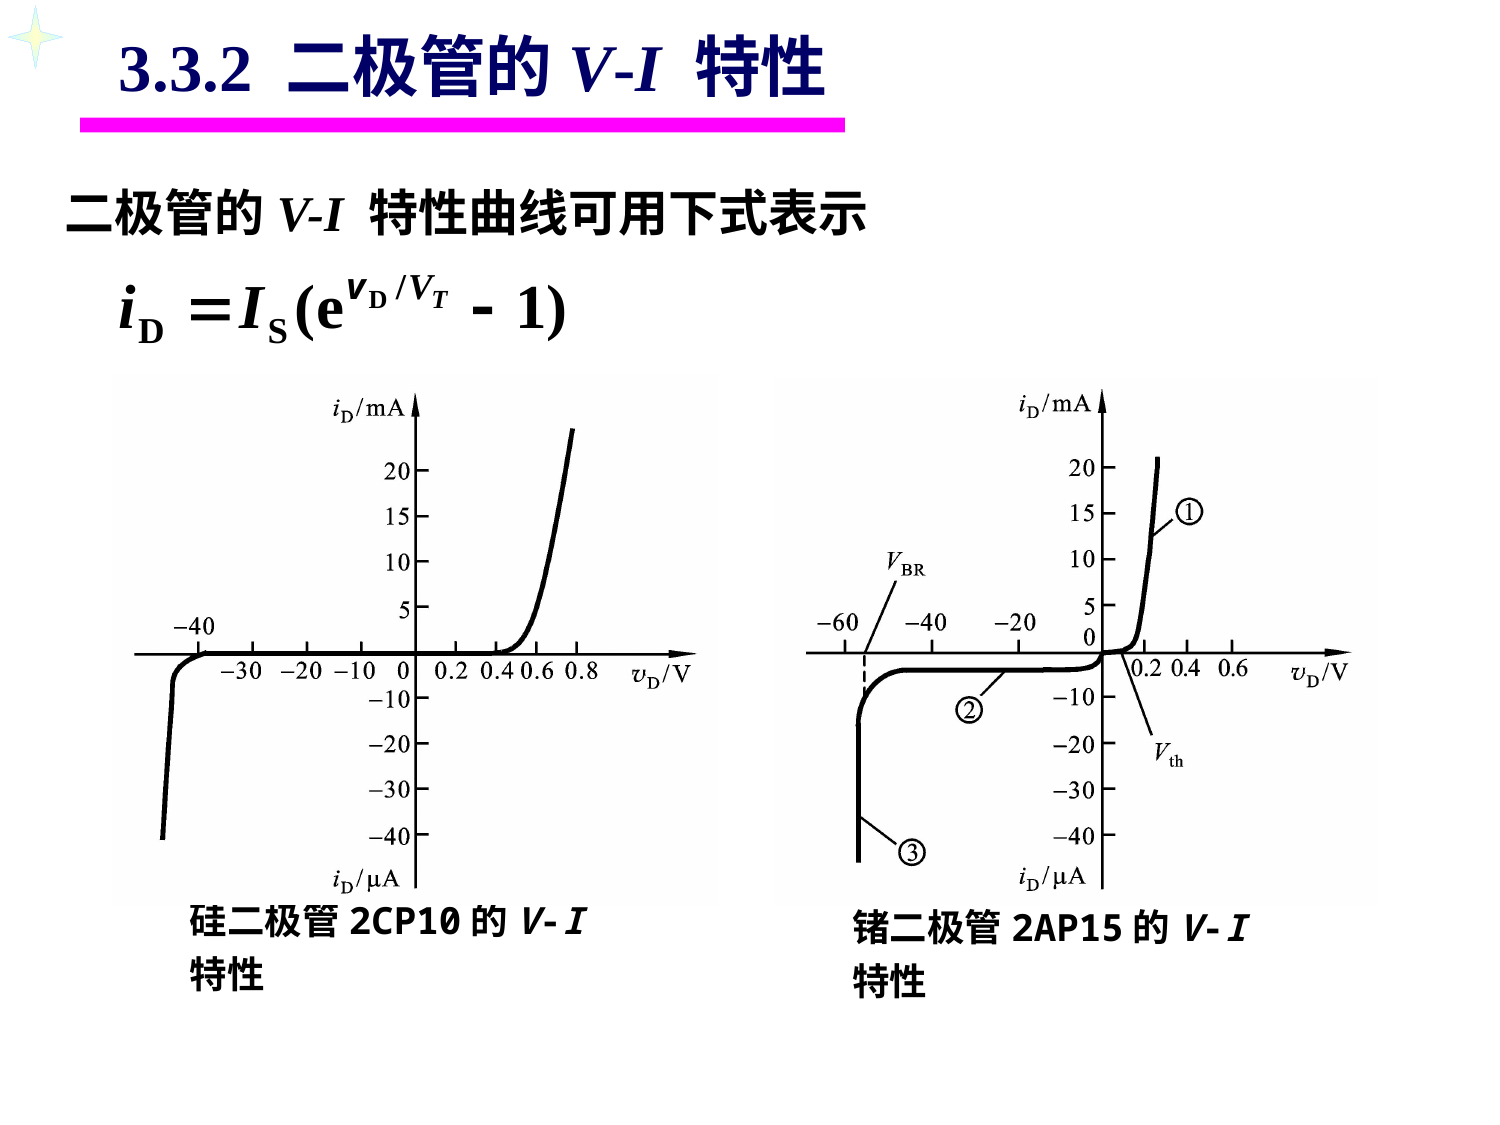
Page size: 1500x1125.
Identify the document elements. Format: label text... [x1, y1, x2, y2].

text_box 3.3.2 二极管的V-I 特性 [87, 17, 1113, 113]
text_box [109, 255, 578, 360]
text_box 二极管的V-I 特性曲线可用下式表示 [50, 162, 913, 250]
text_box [773, 376, 1377, 984]
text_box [111, 373, 719, 977]
